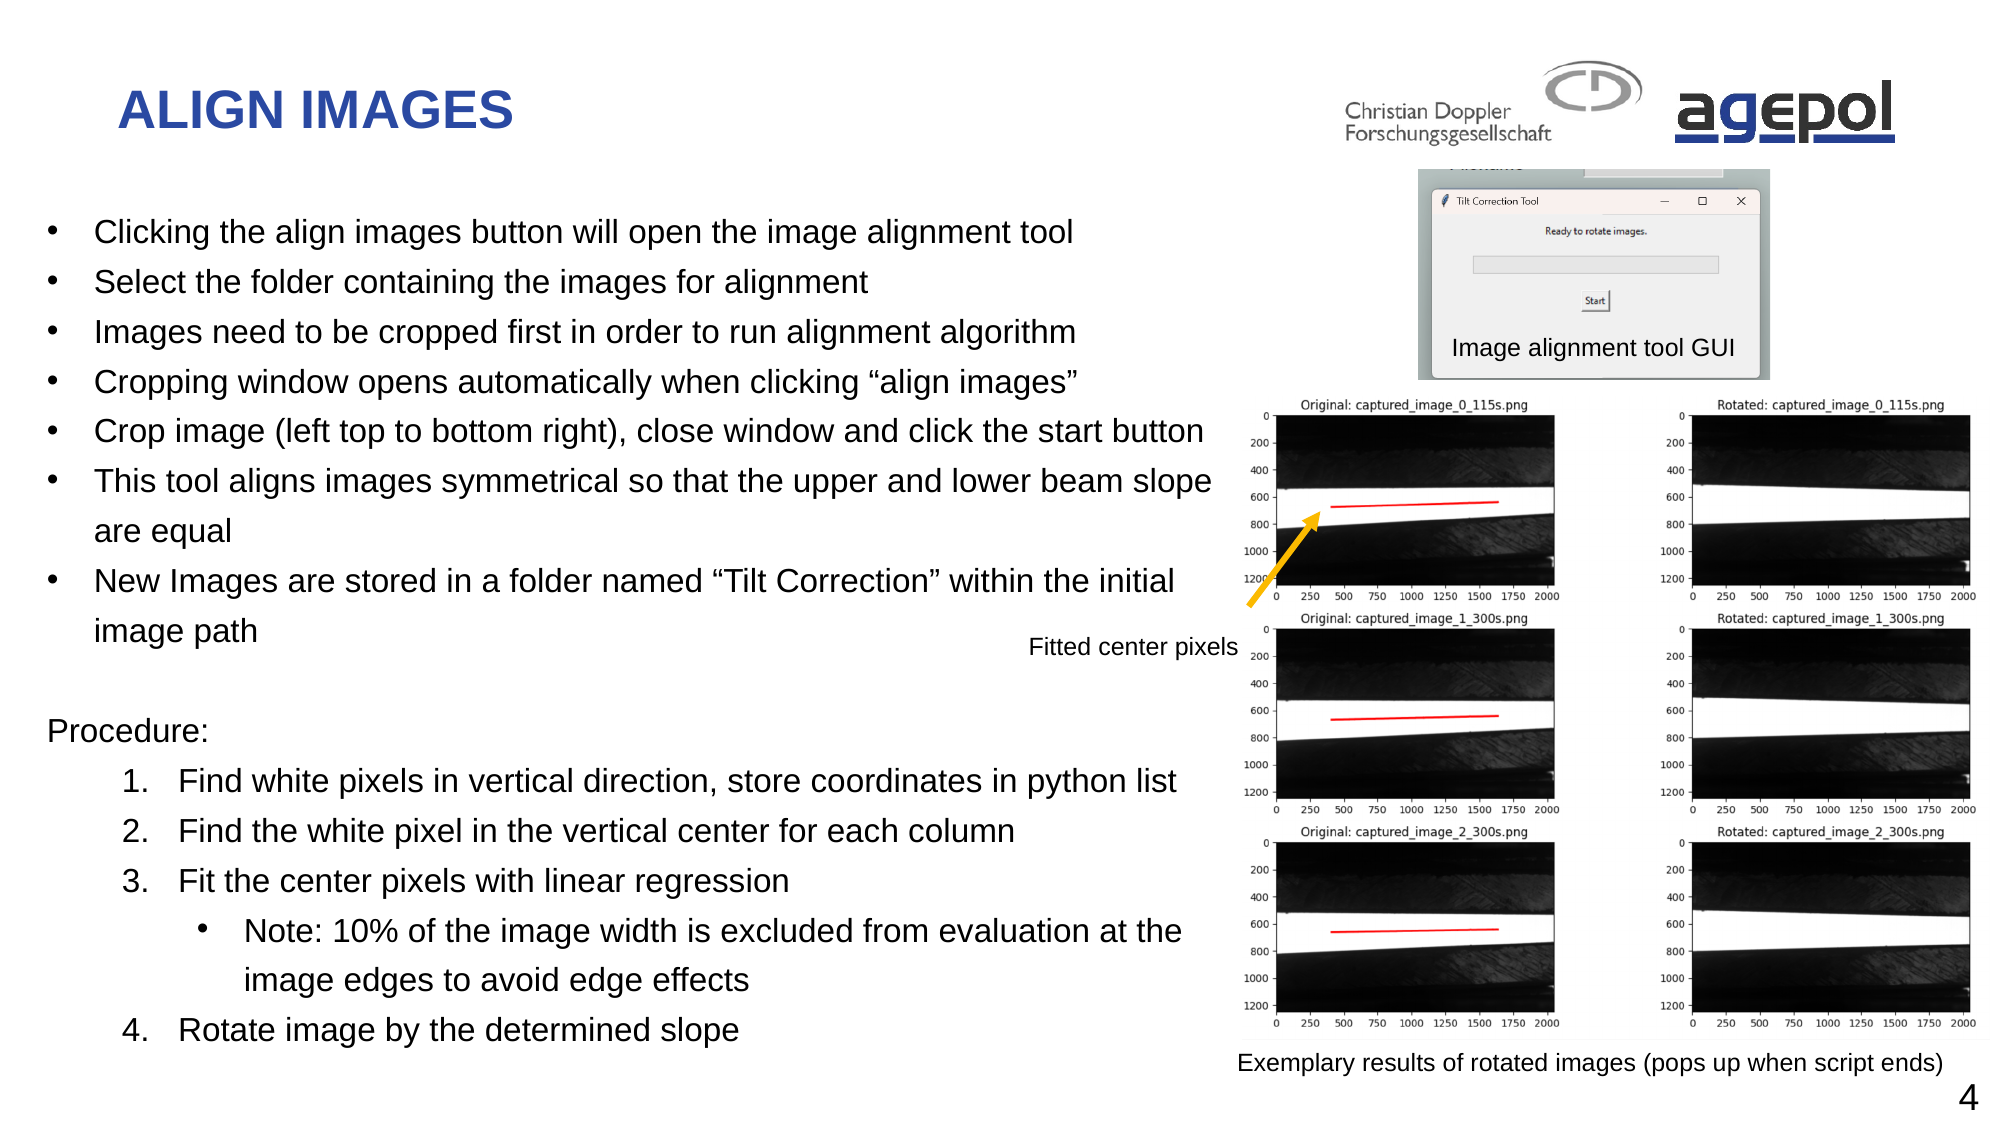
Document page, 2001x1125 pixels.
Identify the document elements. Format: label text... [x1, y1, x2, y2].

picture [1339, 56, 1650, 149]
text_box Align Images [102, 63, 1882, 163]
picture [1418, 169, 1771, 380]
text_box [1248, 511, 1321, 607]
picture [1675, 80, 1895, 143]
text_box Exemplary results of rotated images (pops up when script ends) [1222, 1039, 1961, 1085]
picture [1242, 396, 1990, 1040]
text_box Clicking the align images button will open the image alignment tool Select the folder containing the images for alignment Images need to be cropped first in order to run alignment algorithm Cropping window opens automatically when clicking “align images” Crop image (left top to bottom right), close window and click the start button This tool aligns images symmetrical so that the upper and lower beam slope are equal New Images are stored in a folder named “Tilt Correction” within the initial image path Procedure: Find white pixels in vertical direction, store coordinates in python list Find the white pixel in the vertical center for each column Fit the center pixels with linear regression Note: 10% of the image width is excluded from evaluation at the image edges to avoid edge effects Rotate image by the determined slope [32, 192, 1237, 1106]
slide_number 4 [1943, 1065, 2000, 1125]
text_box Fitted center pixels [1014, 623, 1242, 669]
